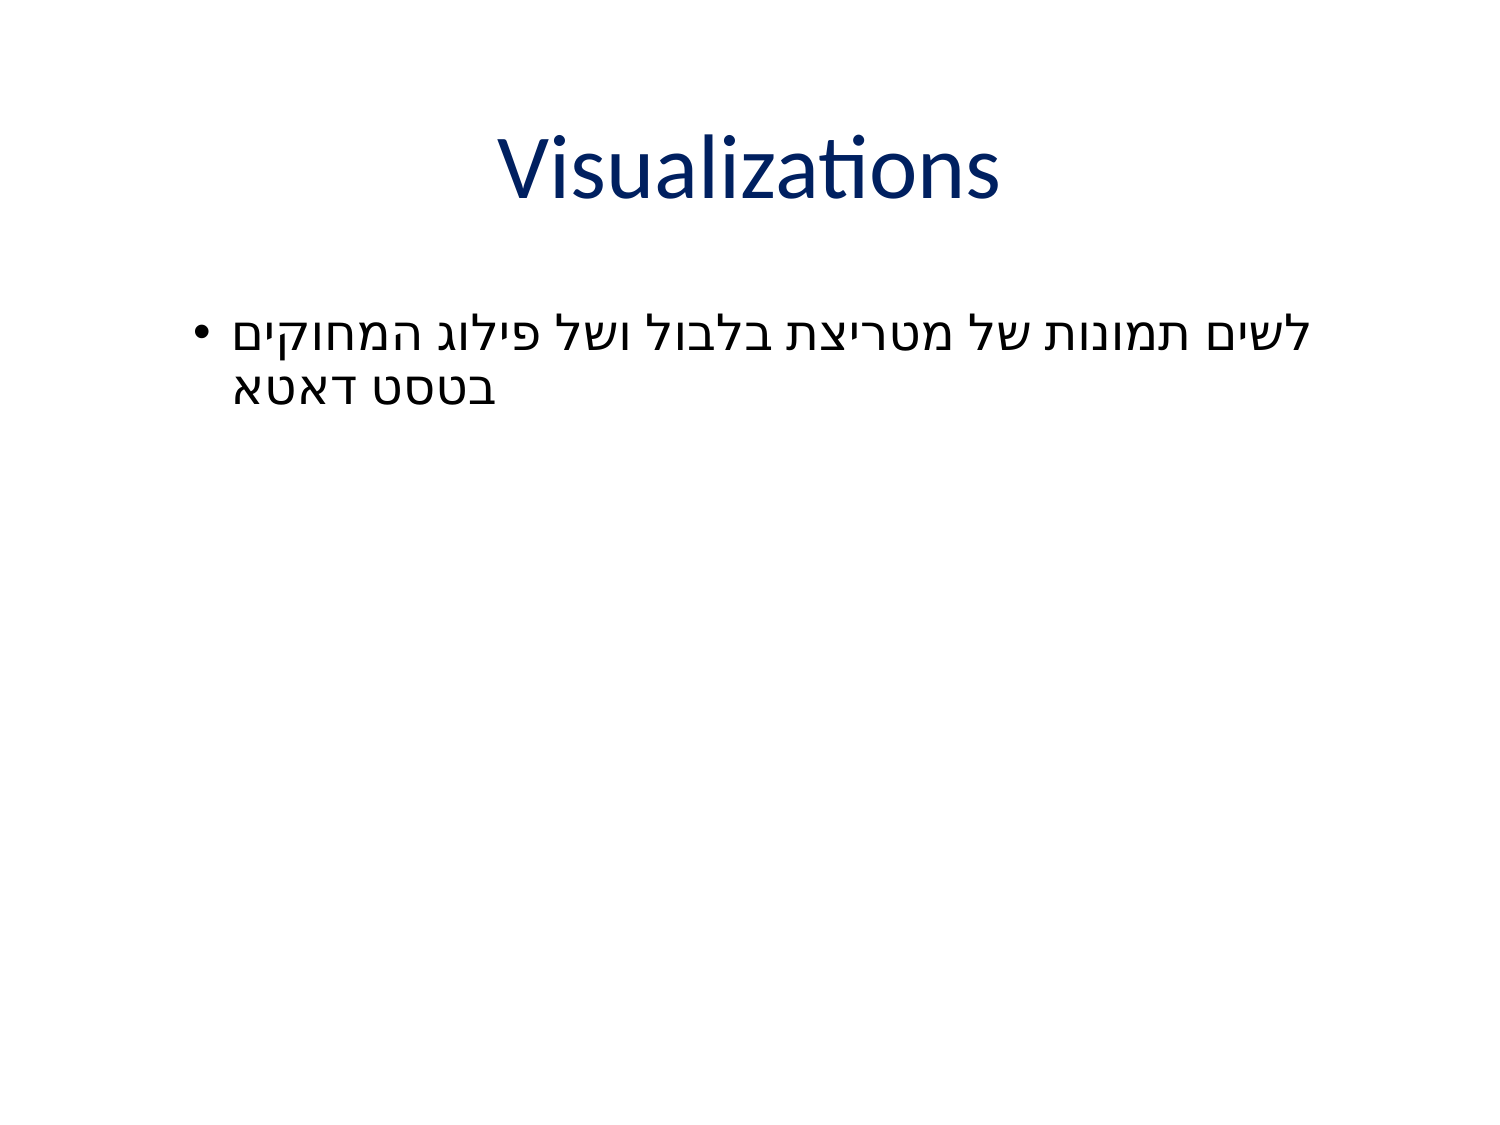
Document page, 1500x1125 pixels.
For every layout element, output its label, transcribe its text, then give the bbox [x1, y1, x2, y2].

list לשים תמונות של מטריצת בלבול ושל פילוג המחוקים בטסט דאטא [103, 299, 1397, 1014]
title Visualizations [103, 59, 1397, 278]
